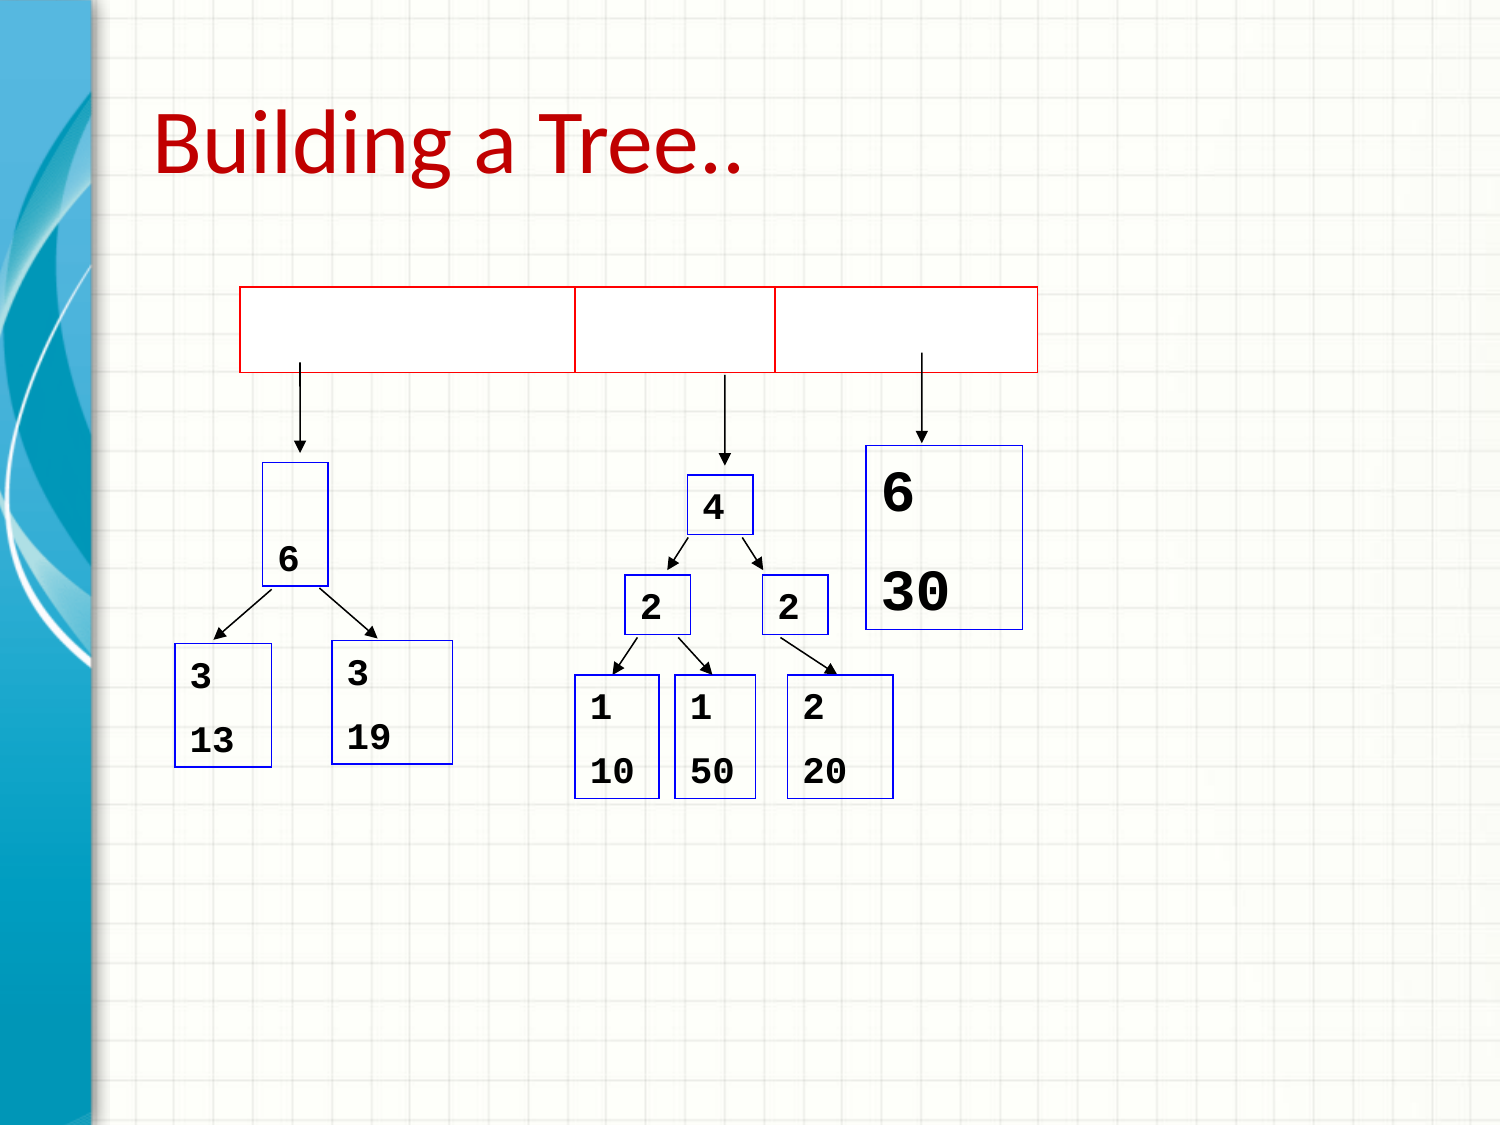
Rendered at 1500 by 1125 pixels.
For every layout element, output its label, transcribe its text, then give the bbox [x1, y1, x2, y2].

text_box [724, 352, 1023, 638]
text_box [319, 587, 378, 639]
picture [0, 0, 1500, 1125]
text_box 2 [624, 574, 691, 635]
text_box 6 [262, 462, 329, 586]
text_box 3 13 [174, 643, 272, 768]
text_box [793, 646, 837, 674]
text_box 3 19 [331, 640, 453, 765]
text_box [213, 589, 272, 640]
title Building a Tree.. [137, 43, 1463, 231]
text_box [293, 362, 307, 454]
text_box [678, 637, 713, 675]
text_box [240, 286, 574, 373]
text_box [667, 537, 689, 571]
text_box 1 10 [575, 674, 660, 799]
text_box 4 [687, 474, 719, 535]
text_box [612, 637, 638, 674]
text_box 1 50 [675, 674, 756, 799]
text_box [576, 286, 1038, 373]
text_box 2 20 [787, 674, 893, 799]
